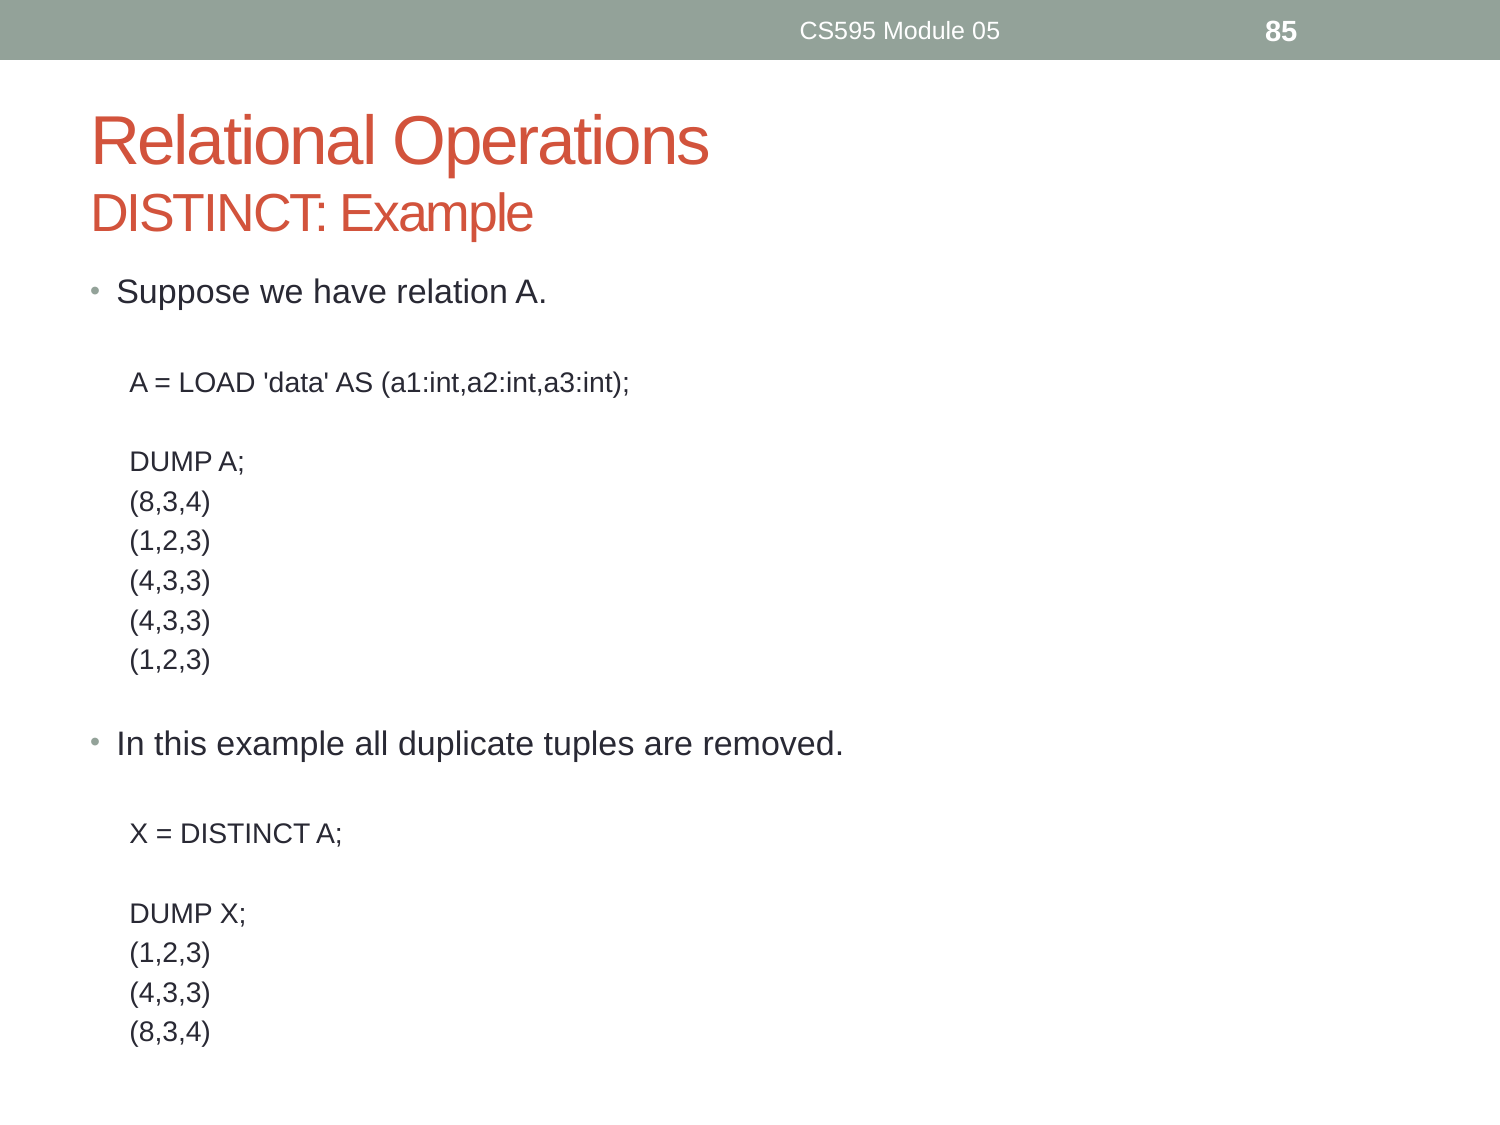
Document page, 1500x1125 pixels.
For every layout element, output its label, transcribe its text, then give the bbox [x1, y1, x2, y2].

slide_number 85 [1250, 3, 1425, 57]
list Suppose we have relation A. A = LOAD 'data' AS (a1:int,a2:int,a3:int); DUMP A; (8,3,4) (1,2,3) (4,3,3) (4,3,3) (1,2,3) In this example all duplicate tuples are removed. X = DISTINCT A; DUMP X; (1,2,3) (4,3,3) (8,3,4) [75, 262, 1425, 1063]
footer CS595 Module 05 [562, 3, 1238, 57]
title Relational Operations DISTINCT: Example [75, 87, 1425, 250]
